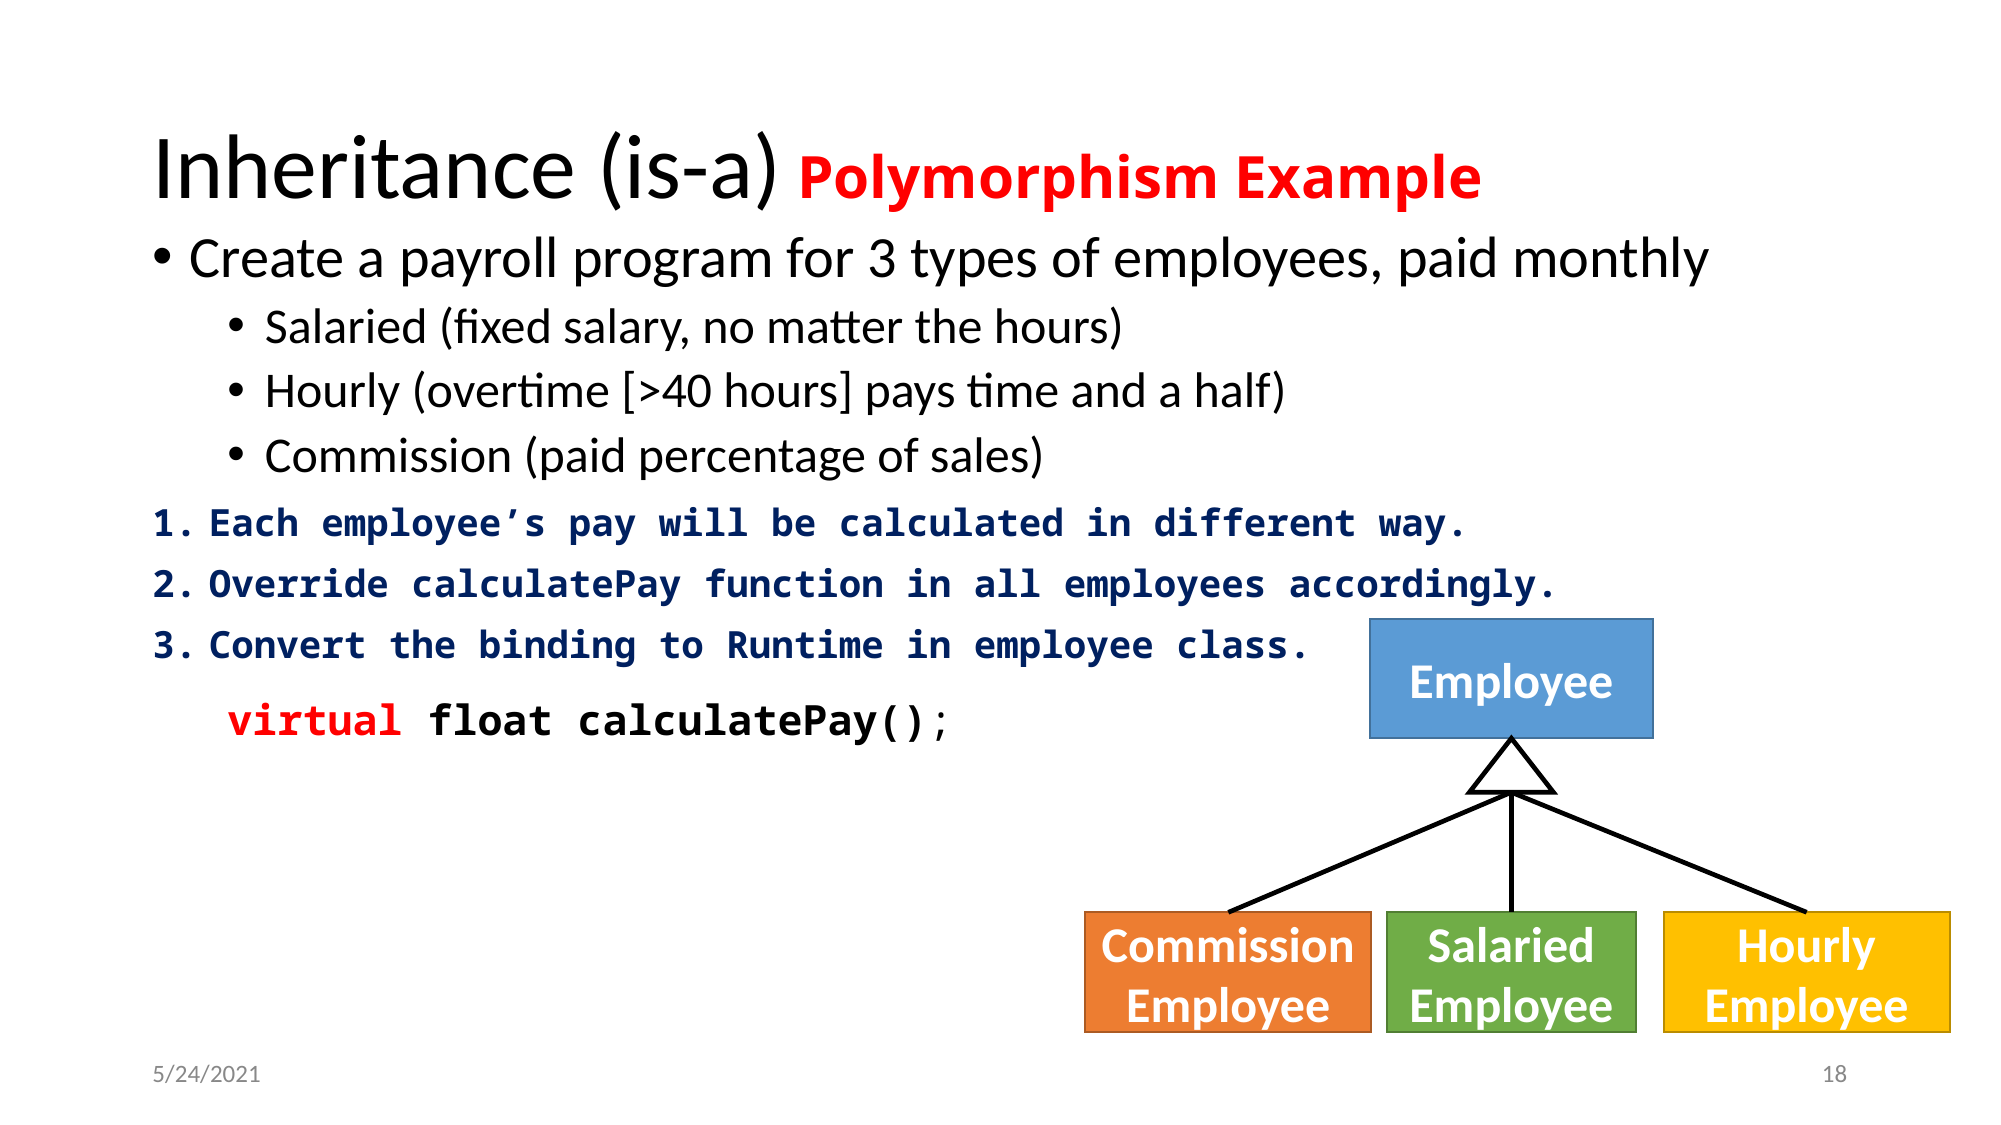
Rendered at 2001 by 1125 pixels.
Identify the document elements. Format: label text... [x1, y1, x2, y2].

title Inheritance (is-a) Polymorphism Example [137, 59, 1863, 278]
list Create a payroll program for 3 types of employees, paid monthly Salaried (fixed salary, no matter the hours) Hourly (overtime [>40 hours] pays time and a half) Commission (paid percentage of sales) Each employee’s pay will be calculated in different way. Override calculatePay function in all employees accordingly. Convert the binding to Runtime in employee class. virtual float calculatePay(); [137, 219, 1802, 1043]
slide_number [137, 1043, 588, 1103]
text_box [1085, 618, 1950, 1032]
slide_number ‹#› [1412, 1042, 1863, 1103]
